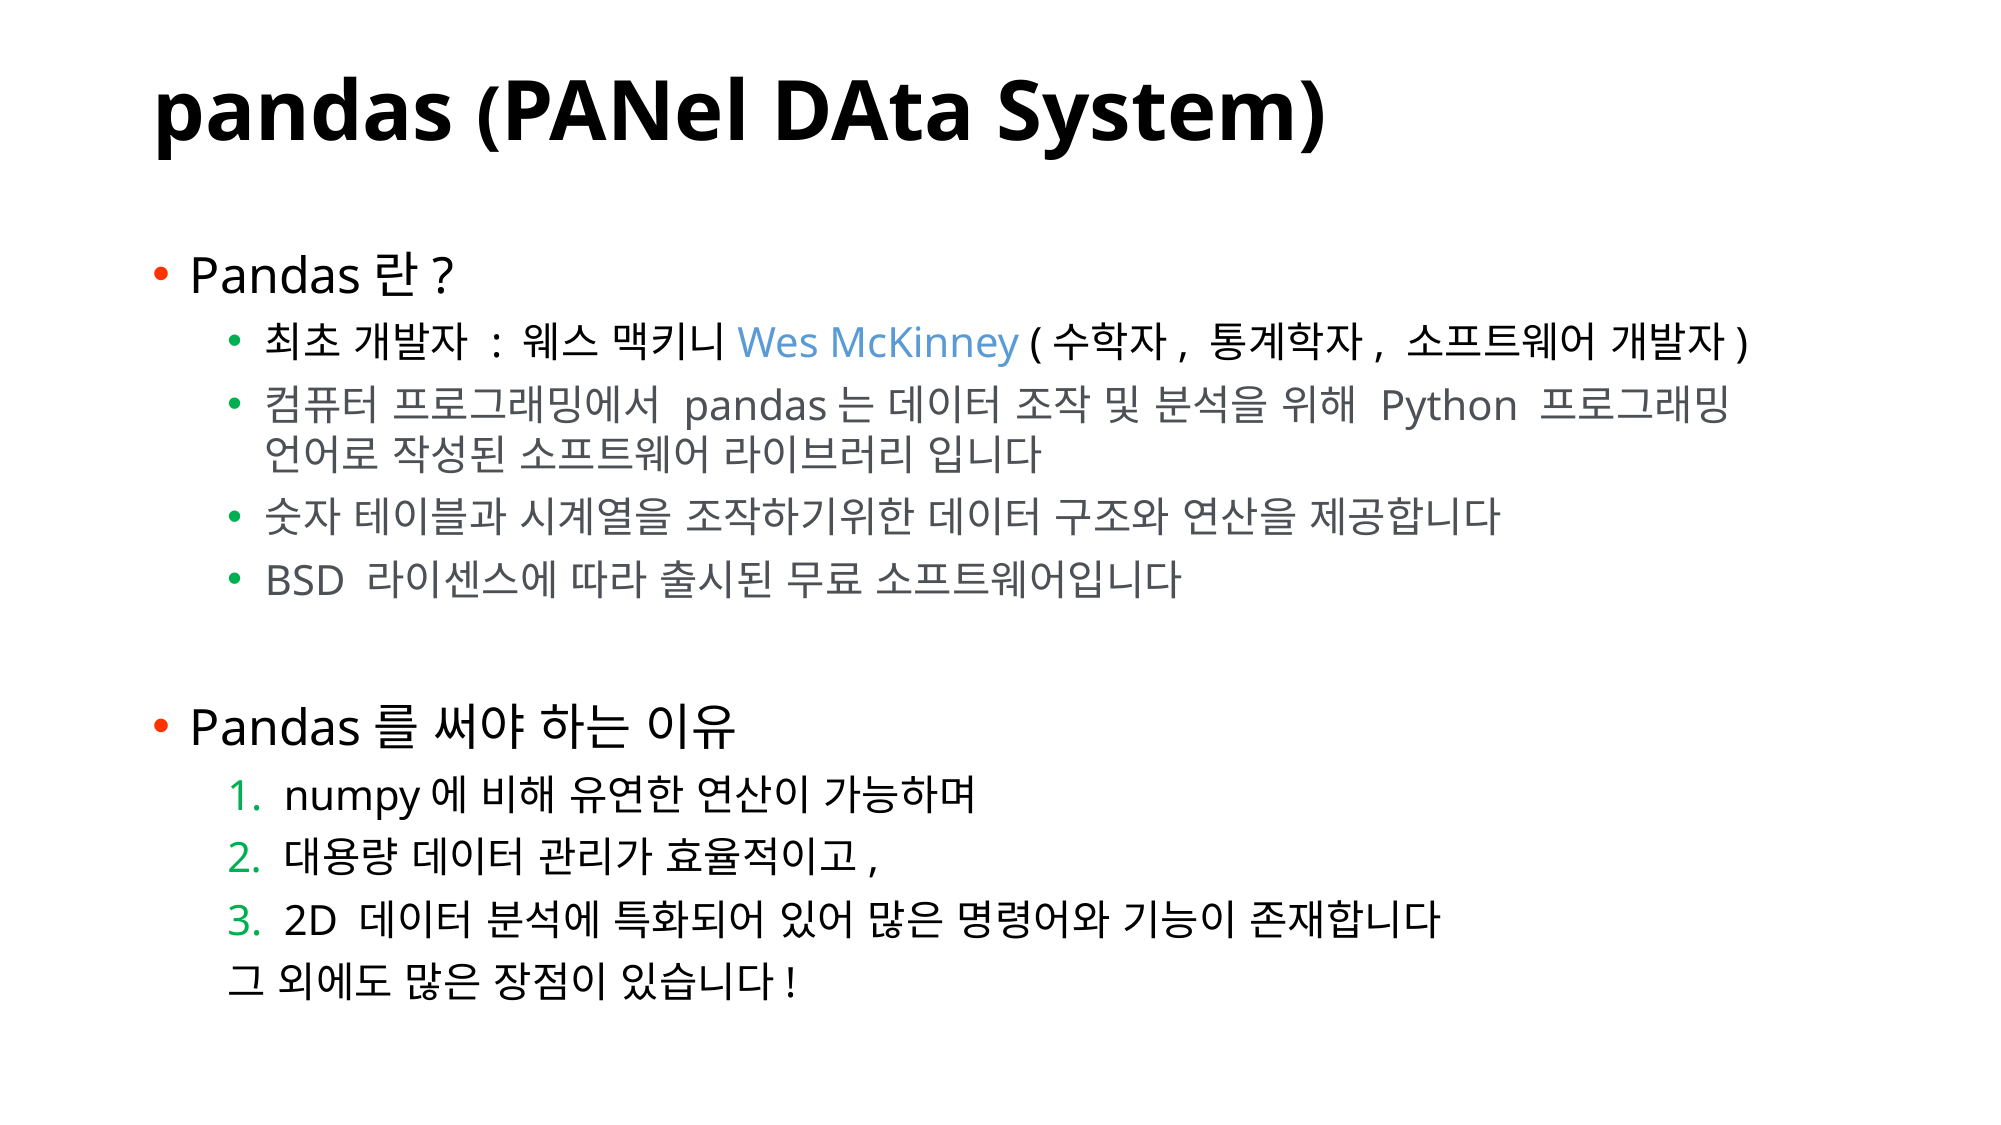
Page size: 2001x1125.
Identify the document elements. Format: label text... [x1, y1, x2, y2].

title pandas (PANel DAta System) [137, 18, 1863, 195]
list Pandas란? 최초 개발자 : 웨스 맥키니Wes McKinney (수학자, 통계학자, 소프트웨어 개발자) 컴퓨터 프로그래밍에서 pandas는 데이터 조작 및 분석을 위해 Python 프로그래밍 언어로 작성된 소프트웨어 라이브러리 입니다 숫자 테이블과 시계열을 조작하기위한 데이터 구조와 연산을 제공합니다 BSD 라이센스에 따라 출시된 무료 소프트웨어입니다 Pandas를 써야 하는 이유 numpy에 비해 유연한 연산이 가능하며 대용량 데이터 관리가 효율적이고, 2D 데이터 분석에 특화되어 있어 많은 명령어와 기능이 존재합니다 그 외에도 많은 장점이 있습니다! [137, 235, 1838, 1063]
